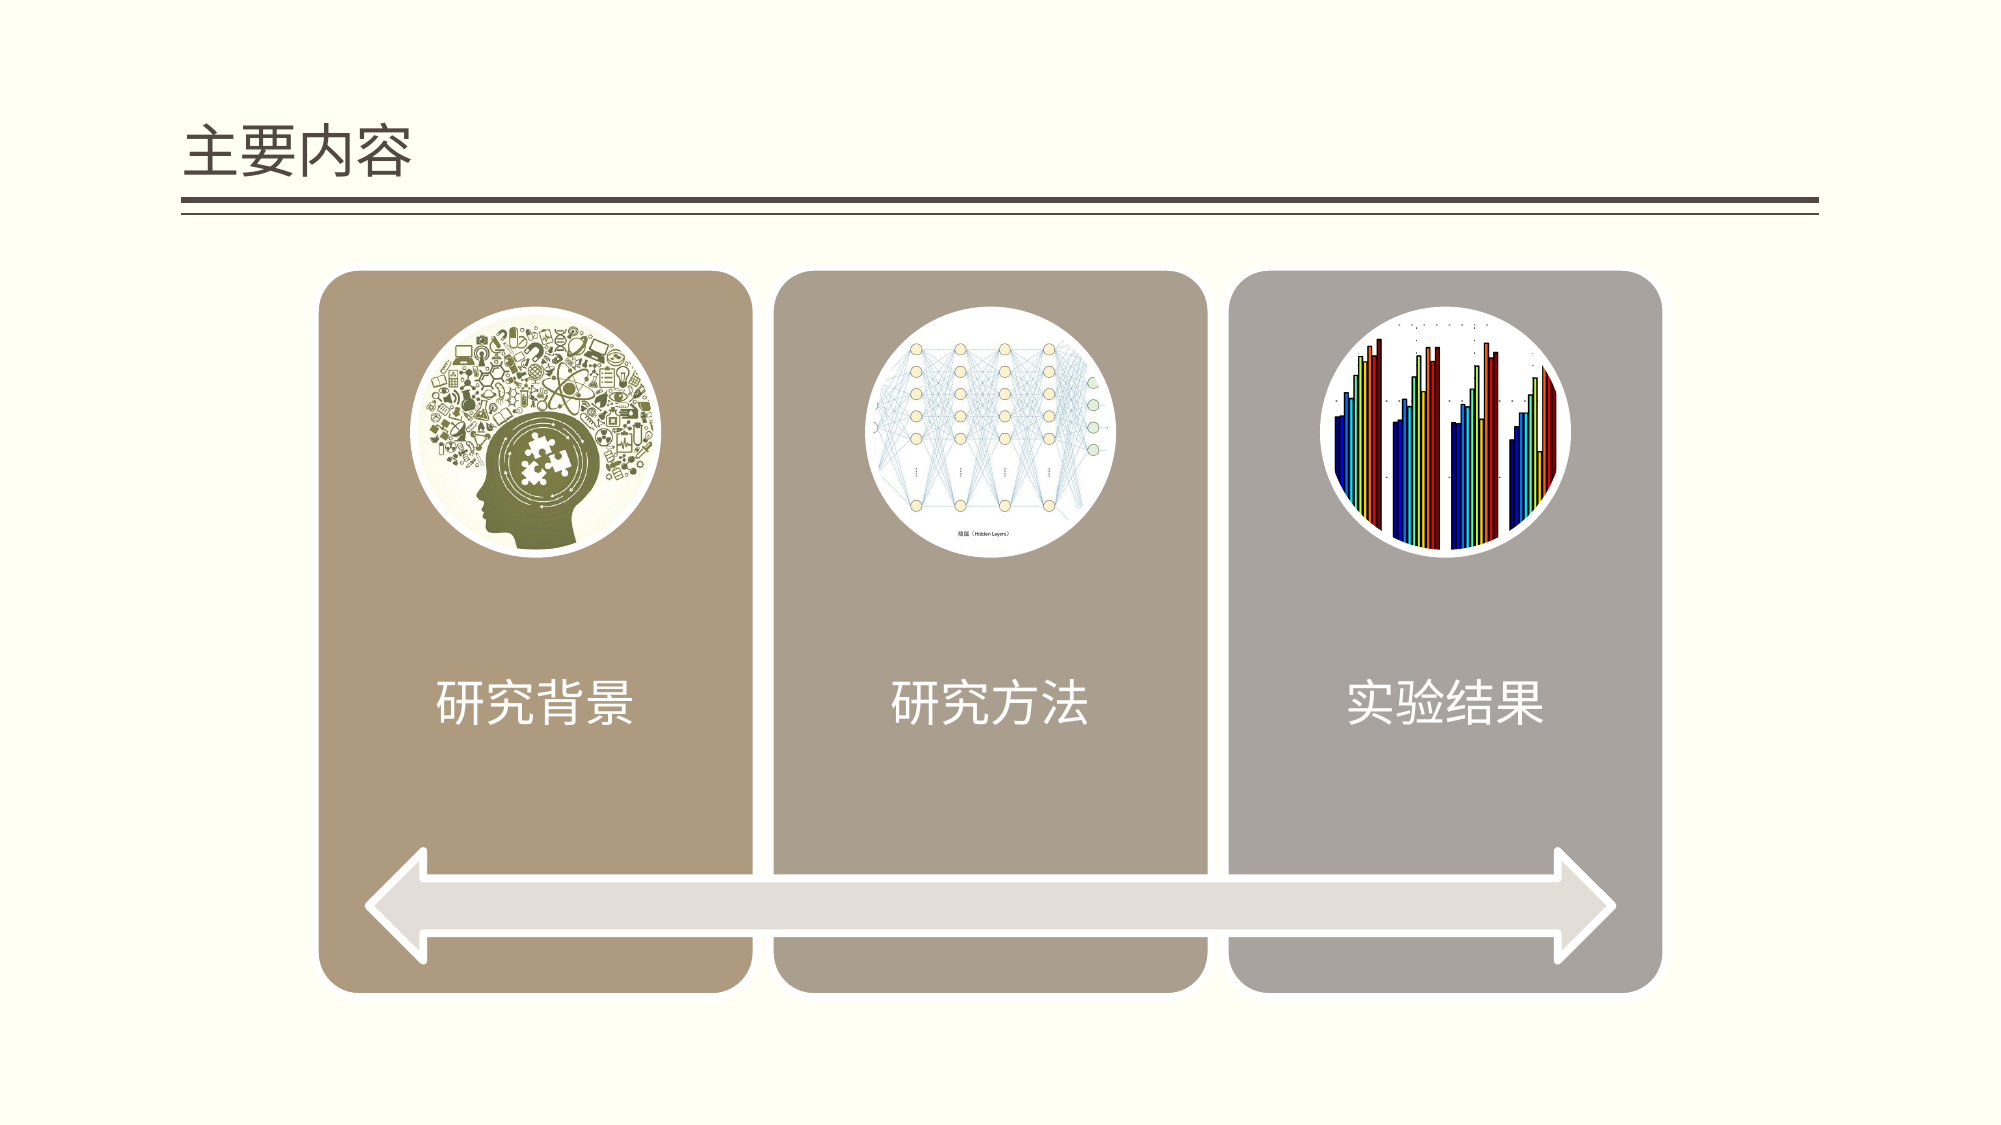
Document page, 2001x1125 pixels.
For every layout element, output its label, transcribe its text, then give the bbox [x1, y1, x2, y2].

title 主要内容 [181, 12, 1819, 193]
list [202, 256, 1840, 1007]
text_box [314, 266, 1667, 998]
